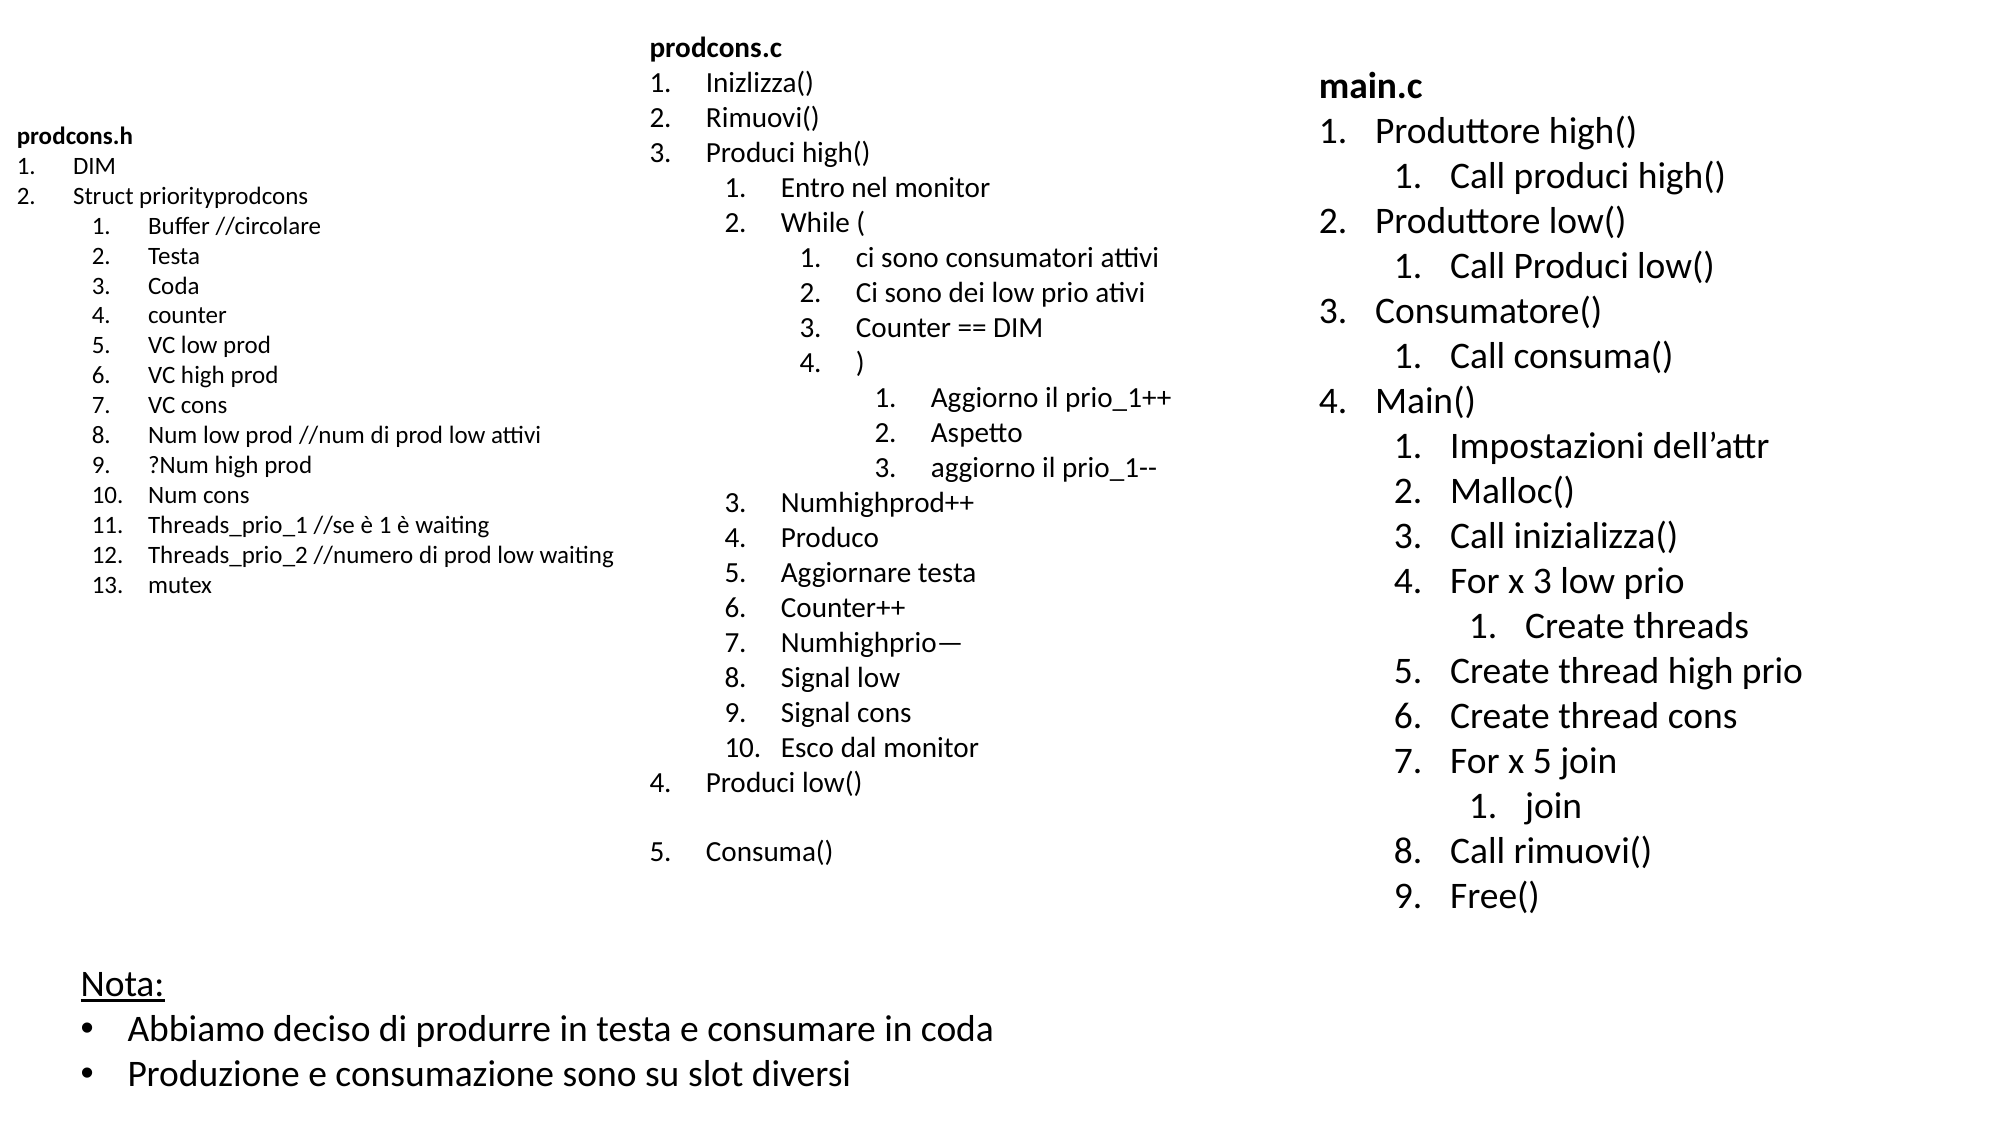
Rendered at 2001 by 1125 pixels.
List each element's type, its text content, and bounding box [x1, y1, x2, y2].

text_box Nota: Abbiamo deciso di produrre in testa e consumare in coda Produzione e consumazione sono su slot diversi [65, 952, 1010, 1102]
text_box prodcons.c Inizlizza() Rimuovi() Produci high() Entro nel monitor While ( ci sono consumatori attivi Ci sono dei low prio ativi Counter == DIM ) Aggiorno il prio_1++ Aspetto aggiorno il prio_1-- Numhighprod++ Produco Aggiornare testa Counter++ Numhighprio— Signal low Signal cons Esco dal monitor Produci low() Consuma() [634, 21, 1187, 876]
text_box prodcons.h DIM Struct priorityprodcons Buffer //circolare Testa Coda counter VC low prod VC high prod VC cons Num low prod //num di prod low attivi ?Num high prod Num cons Threads_prio_1 //se è 1 è waiting Threads_prio_2 //numero di prod low waiting mutex [2, 112, 630, 636]
text_box main.c Produttore high() Call produci high() Produttore low() Call Produci low() Consumatore() Call consuma() Main() Impostazioni dell’attr Malloc() Call inizializza() For x 3 low prio Create threads Create thread high prio Create thread cons For x 5 join join Call rimuovi() Free() [1304, 53, 1819, 969]
